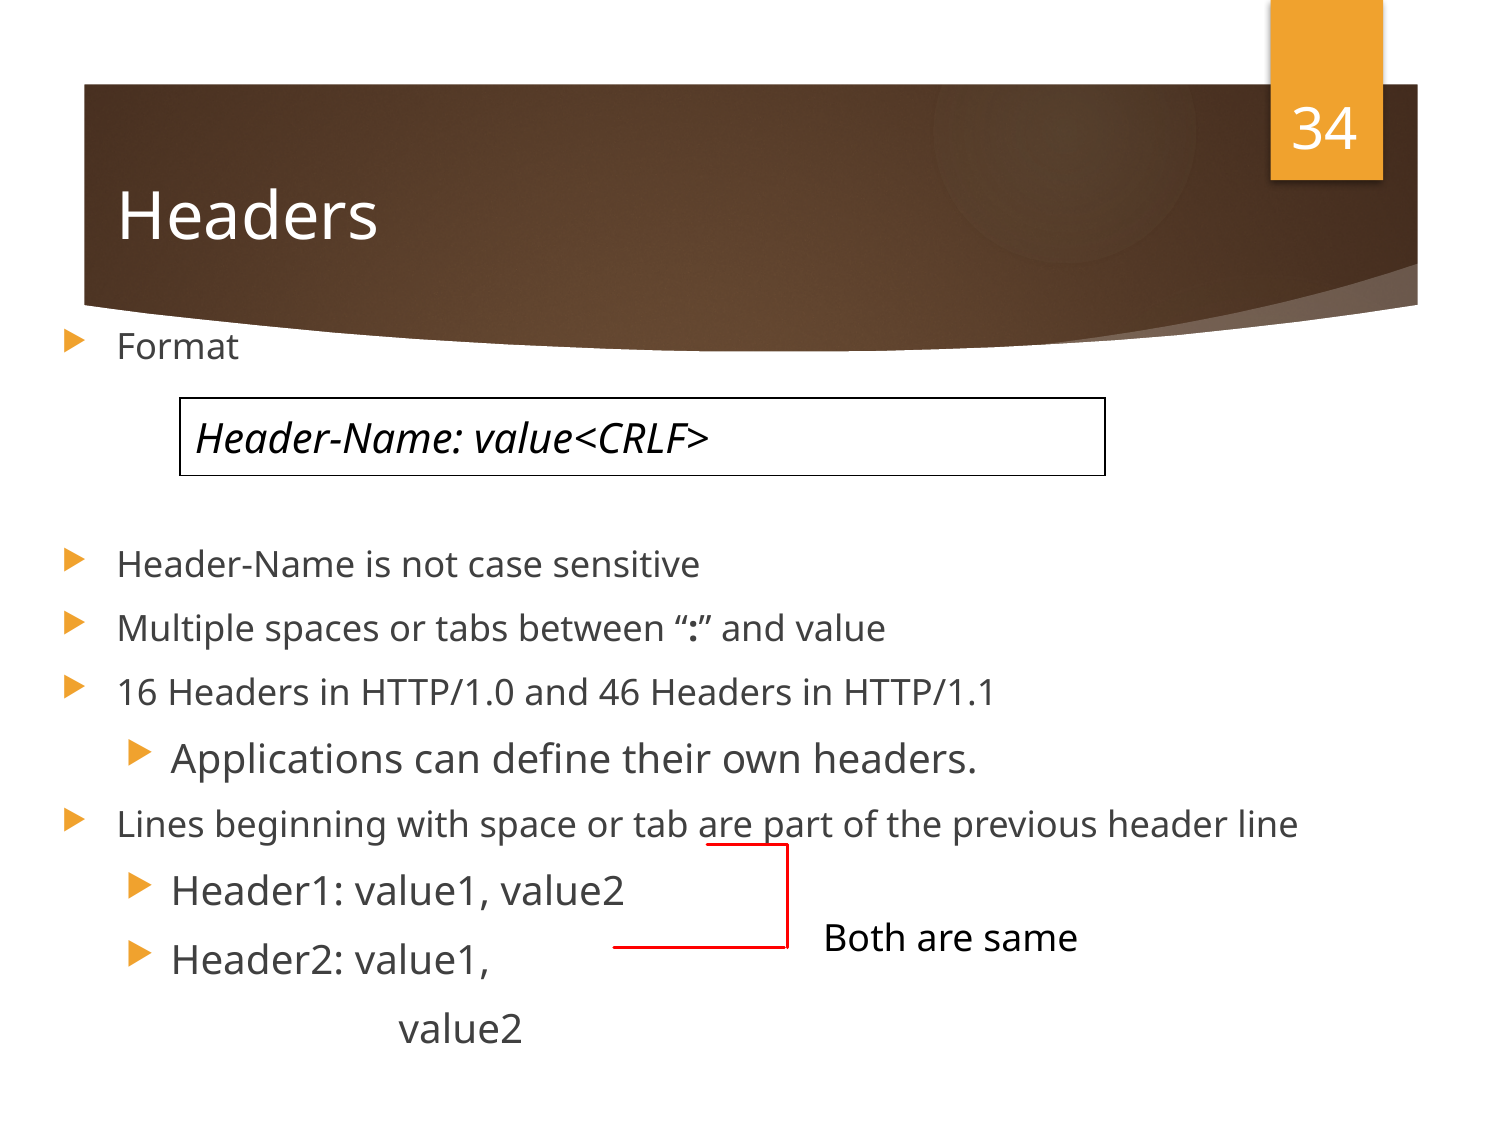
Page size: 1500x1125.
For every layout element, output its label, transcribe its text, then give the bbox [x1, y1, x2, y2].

list Format Header-Name is not case sensitive Multiple spaces or tabs between “:” and value 16 Headers in HTTP/1.0 and 46 Headers in HTTP/1.1 Applications can define their own headers. Lines beginning with space or tab are part of the previous header line Header1: value1, value2 Header2: value1, value2 [46, 315, 1454, 1064]
title Headers [101, 137, 1463, 288]
table_header Header-Name: value<CRLF> [181, 399, 1104, 475]
text_box Both are same [808, 906, 1128, 967]
slide_number 34 [1259, 48, 1390, 175]
